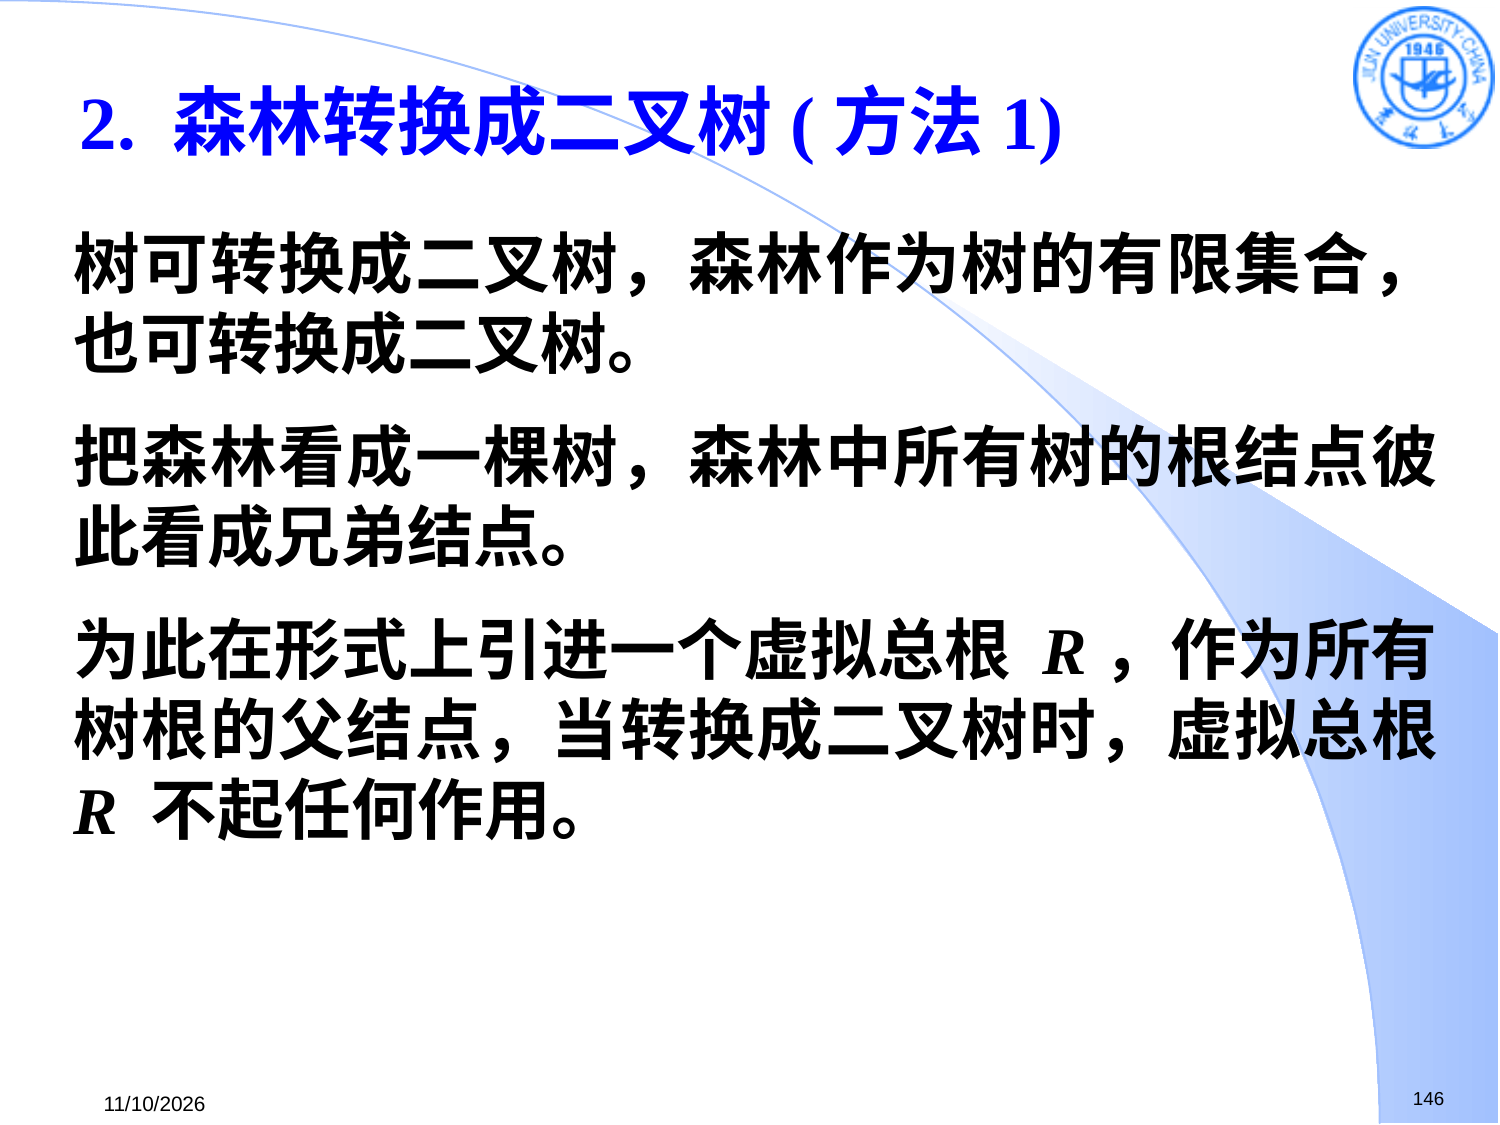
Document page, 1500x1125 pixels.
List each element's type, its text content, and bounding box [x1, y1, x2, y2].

text_box 2. 森林转换成二叉树(方法1) [64, 67, 1140, 173]
picture [1353, 6, 1495, 149]
text_box 树可转换成二叉树，森林作为树的有限集合，也可转换成二叉树。 把森林看成一棵树，森林中所有树的根结点彼此看成兄弟结点。 为此在形式上引进一个虚拟总根 R，作为所有树根的父结点，当转换成二叉树时，虚拟总根 R 不起任何作用。 [58, 214, 1453, 856]
